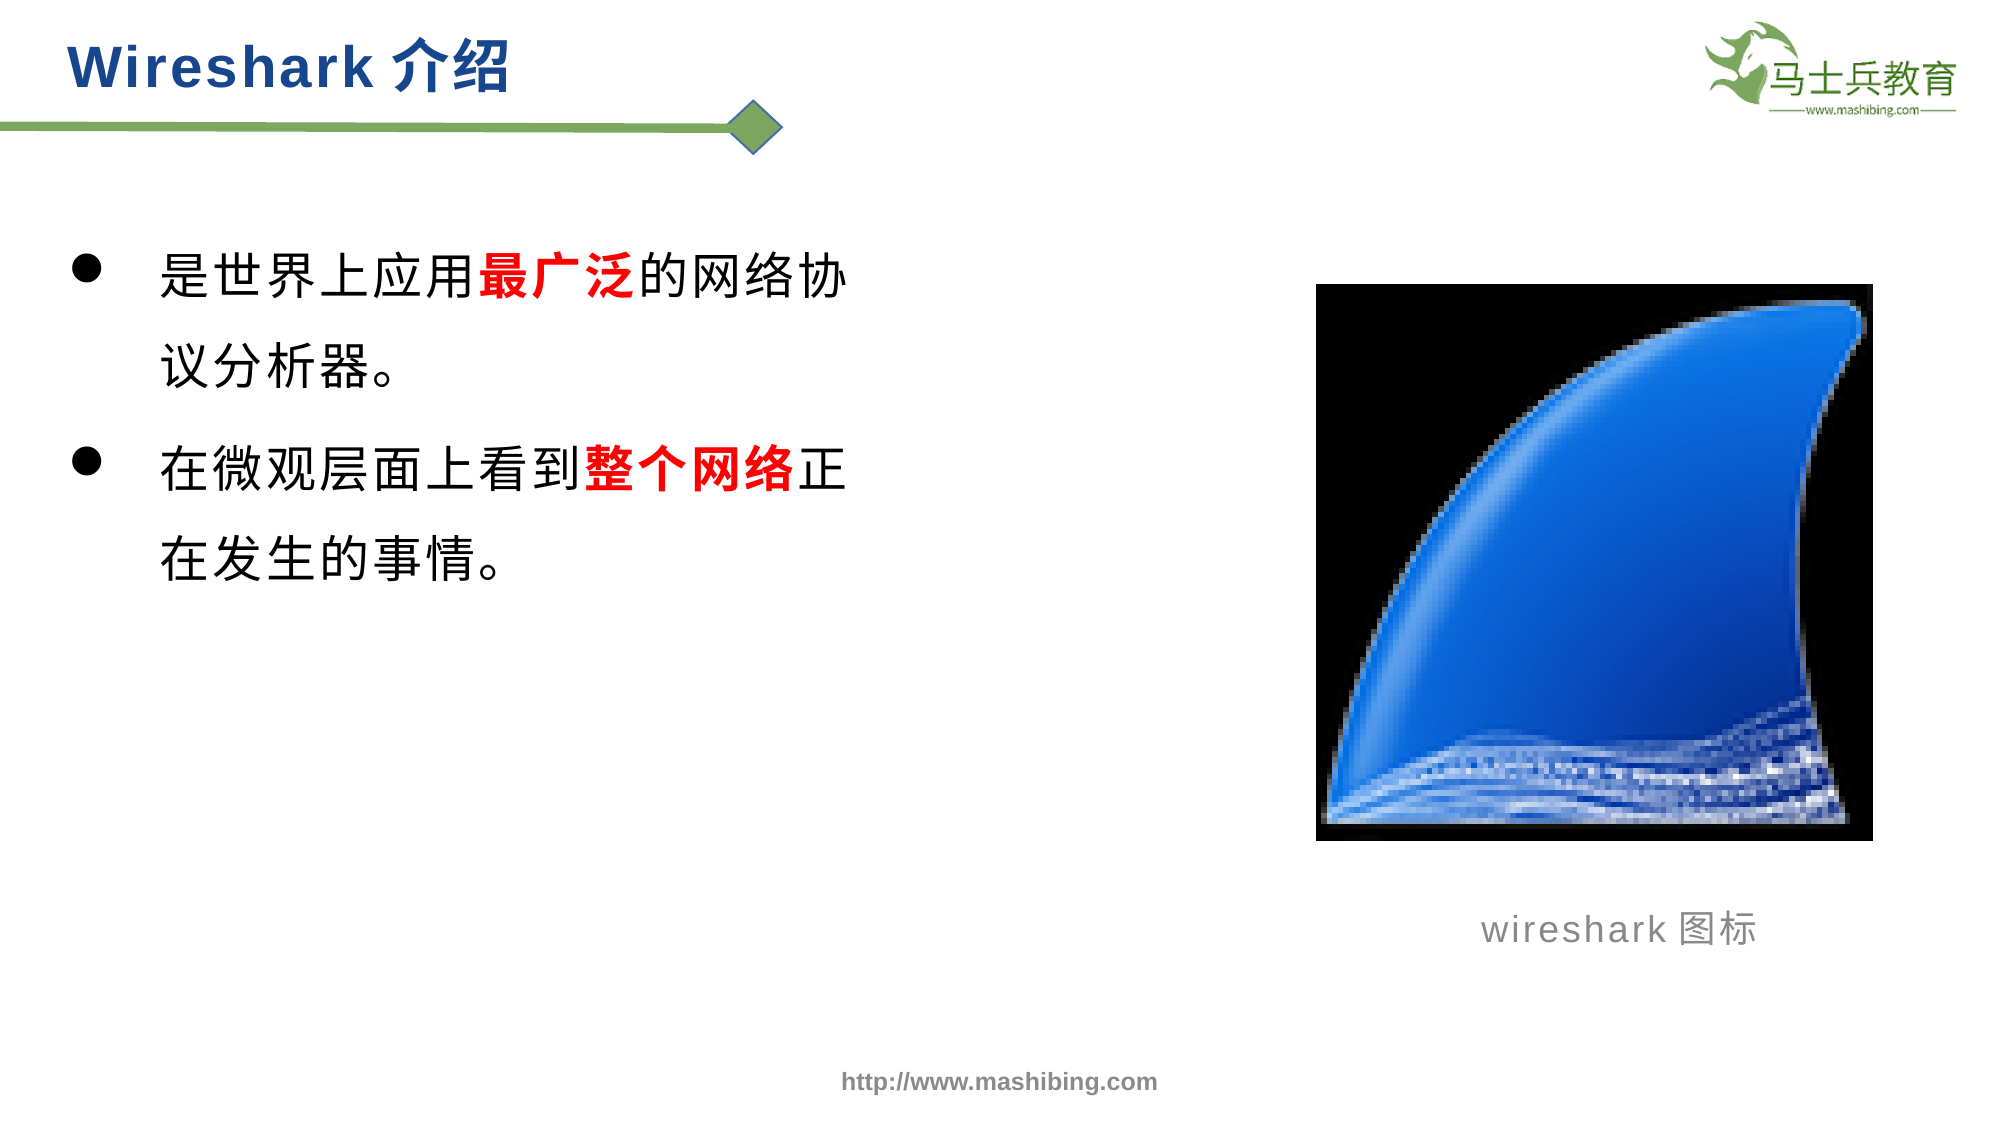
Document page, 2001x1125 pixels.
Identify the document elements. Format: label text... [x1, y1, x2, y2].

list wireshark图标 [1288, 883, 1950, 983]
picture [1702, 21, 1975, 127]
list 是世界上应用最广泛的网络协议分析器。 在微观层面上看到整个网络正在发生的事情。 [53, 207, 882, 918]
picture [1316, 284, 1873, 841]
list Wireshark介绍 [52, 0, 763, 113]
